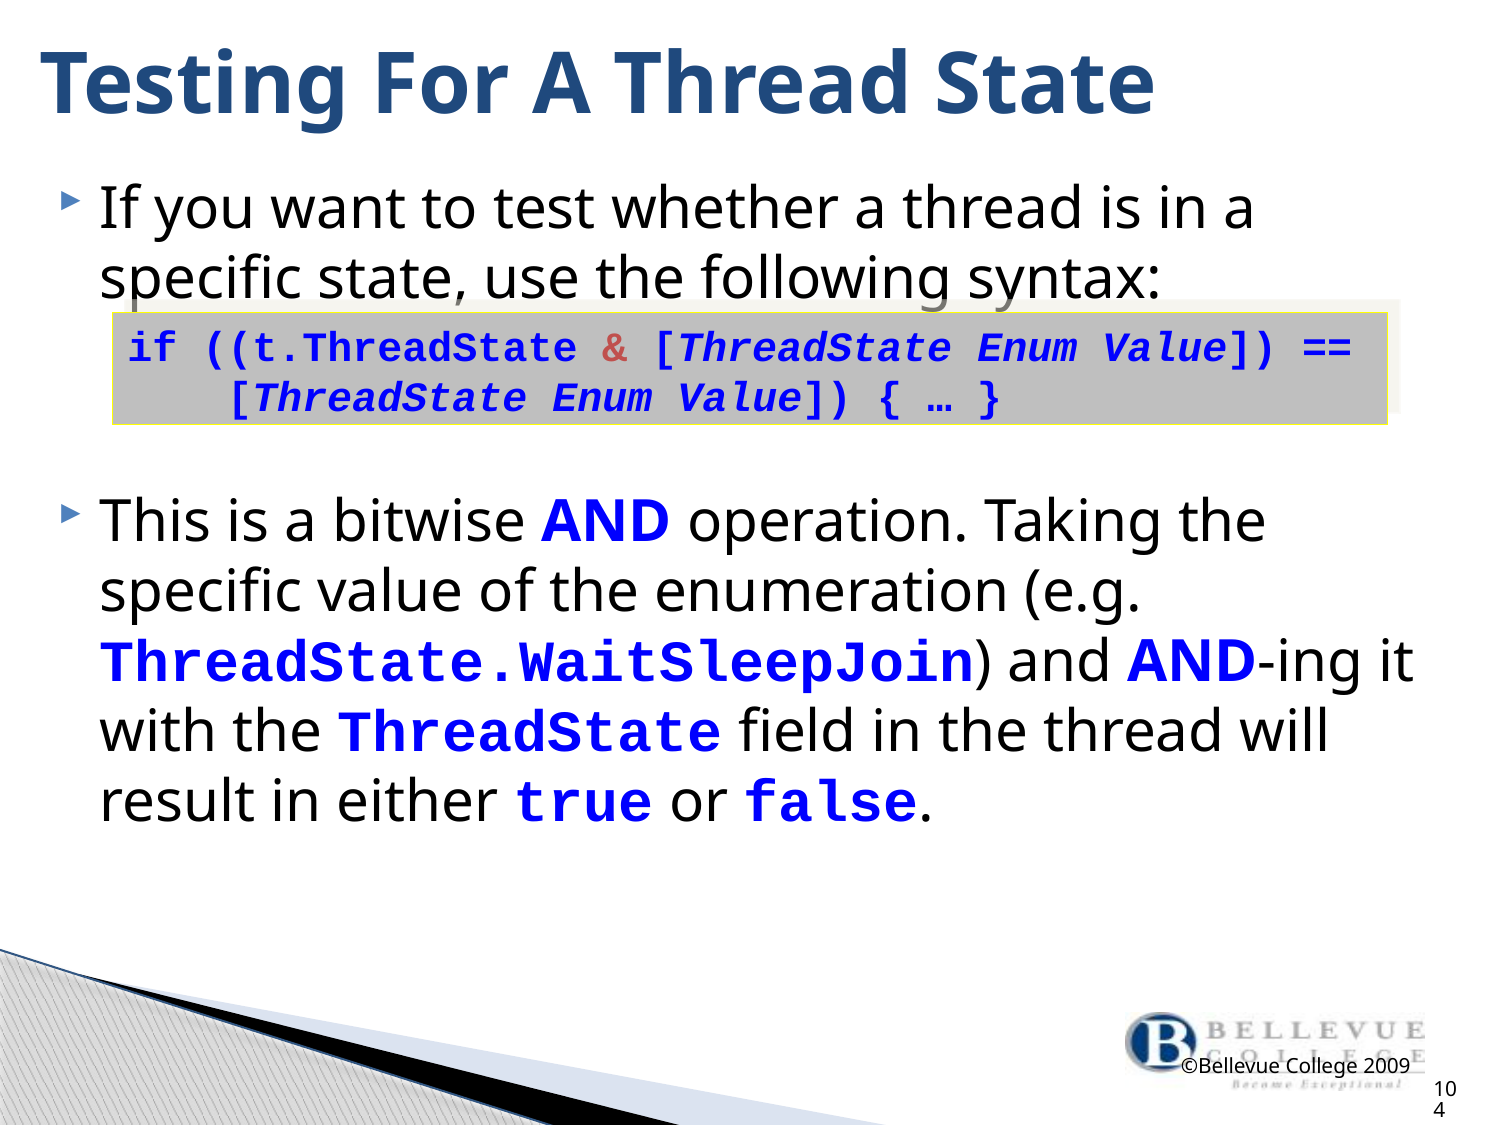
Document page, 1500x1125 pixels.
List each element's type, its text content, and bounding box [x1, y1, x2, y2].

picture [1125, 1085, 1418, 1091]
text_box if ((t.ThreadState & [ThreadState Enum Value]) == [ThreadState Enum Value]) { … } [112, 312, 1388, 425]
list If you want to test whether a thread is in a specific state, use the following syntax: This is a bitwise AND operation. Taking the specific value of the enumeration (e.g. ThreadState.WaitSleepJoin) and AND-ing it with the ThreadState field in the thread will result in either true or false. [24, 162, 1476, 1063]
footer ©Bellevue College 2009 [924, 1025, 1425, 1085]
slide_number 104 [1418, 1051, 1479, 1112]
title Testing For A Thread State [24, 12, 1475, 147]
